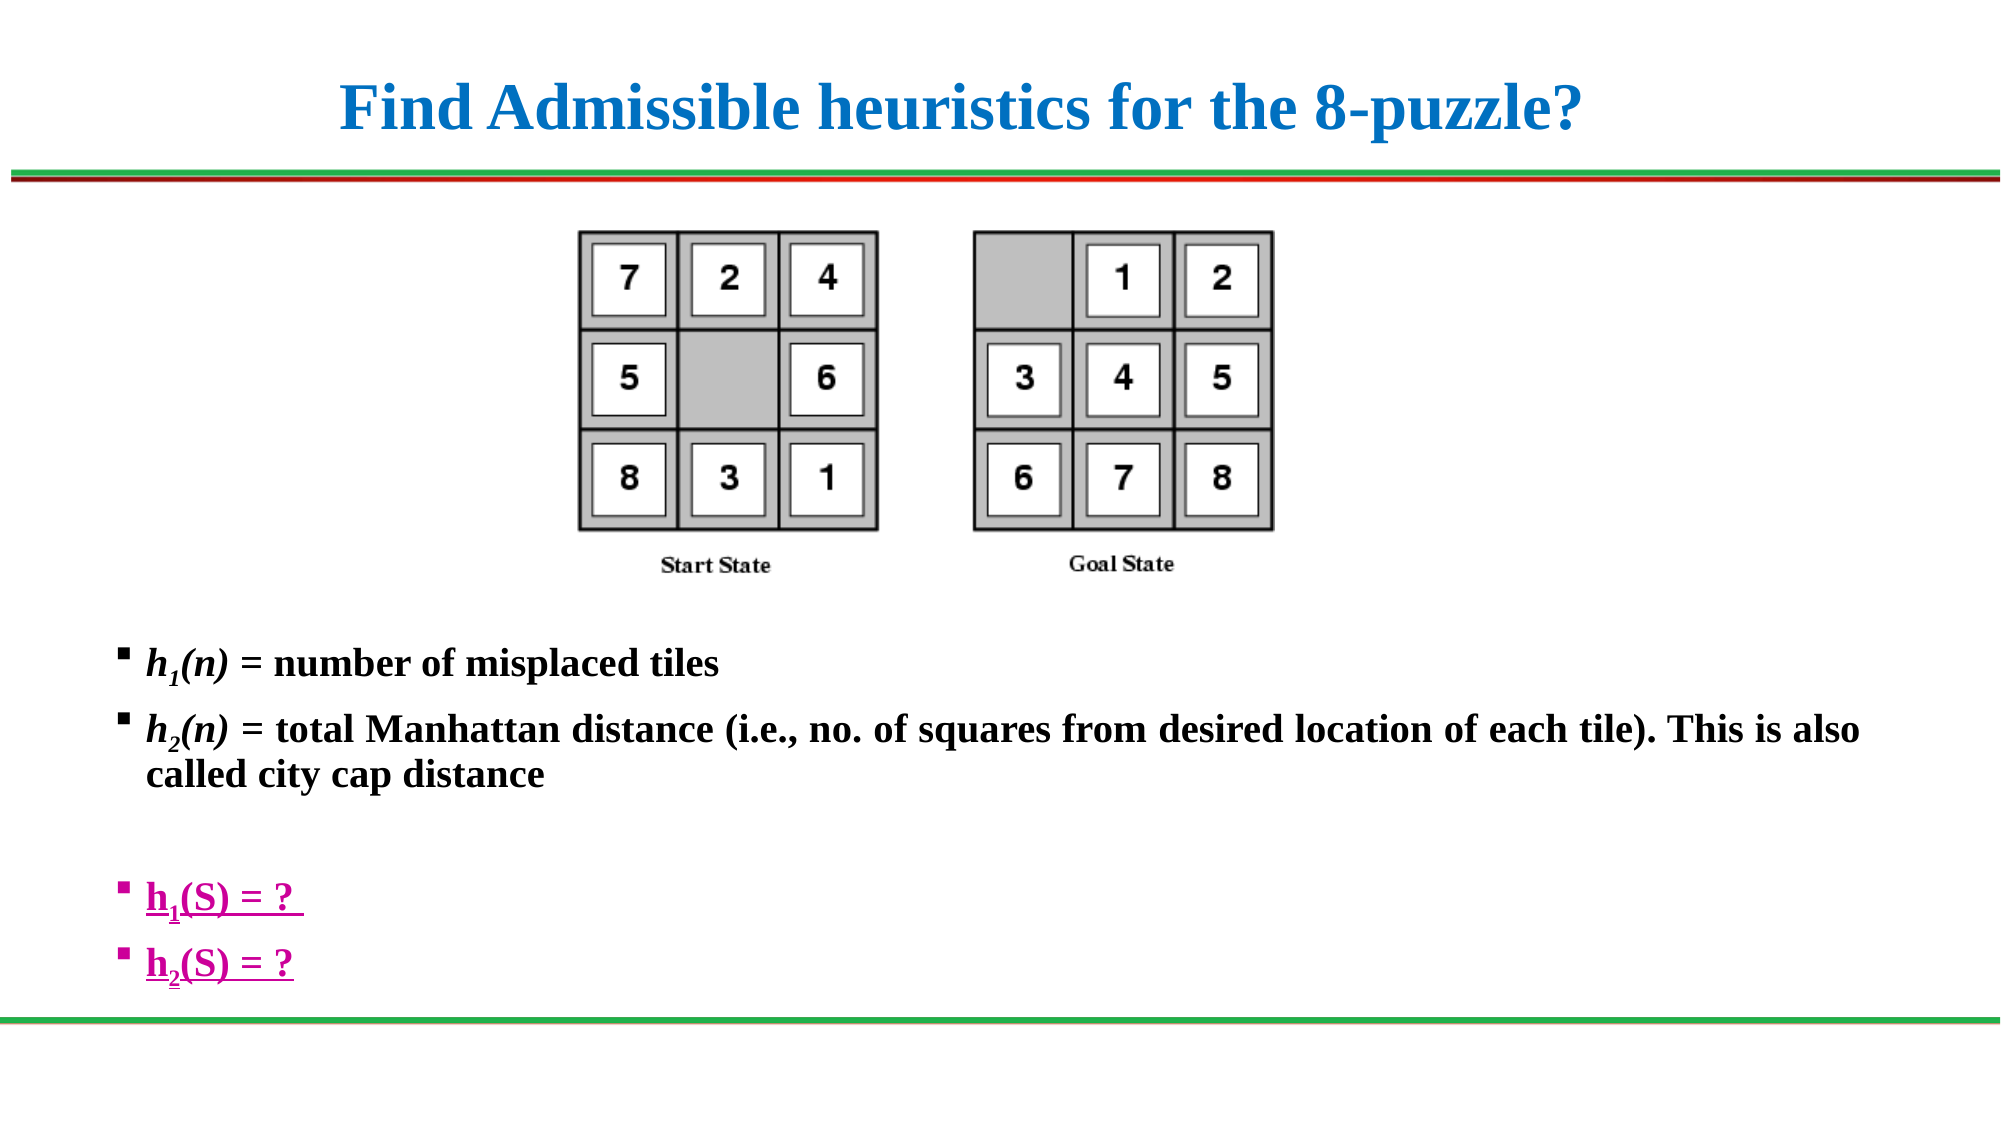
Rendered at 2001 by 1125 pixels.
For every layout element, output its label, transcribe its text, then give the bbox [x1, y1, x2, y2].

list h1(n) = number of misplaced tiles h2(n) = total Manhattan distance (i.e., no. of squares from desired location of each tile). This is also called city cap distance h1(S) = ? h2(S) = ? [99, 629, 1878, 998]
title Find Admissible heuristics for the 8-puzzle? [324, 45, 1675, 172]
picture [0, 0, 2001, 1125]
